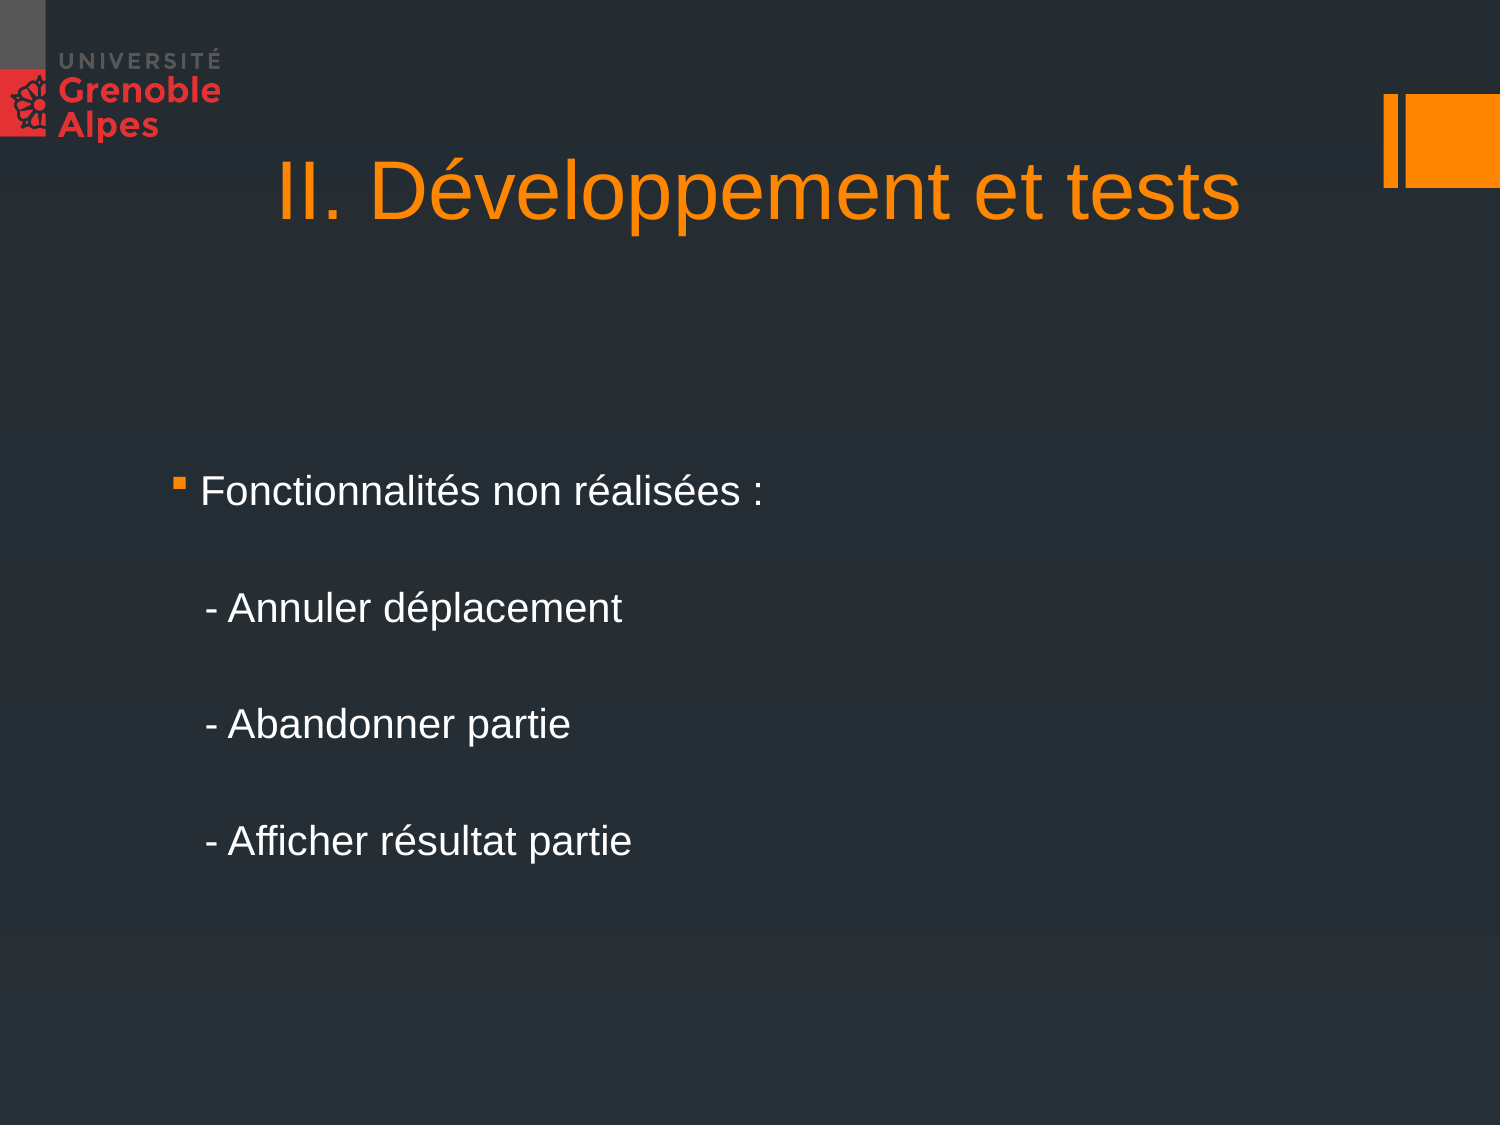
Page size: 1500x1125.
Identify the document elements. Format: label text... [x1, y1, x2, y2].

list Fonctionnalités non réalisées : - Annuler déplacement - Abandonner partie - Afficher résultat partie [147, 456, 1348, 1037]
picture [0, 0, 221, 144]
title II. Développement et tests [159, 54, 1360, 244]
